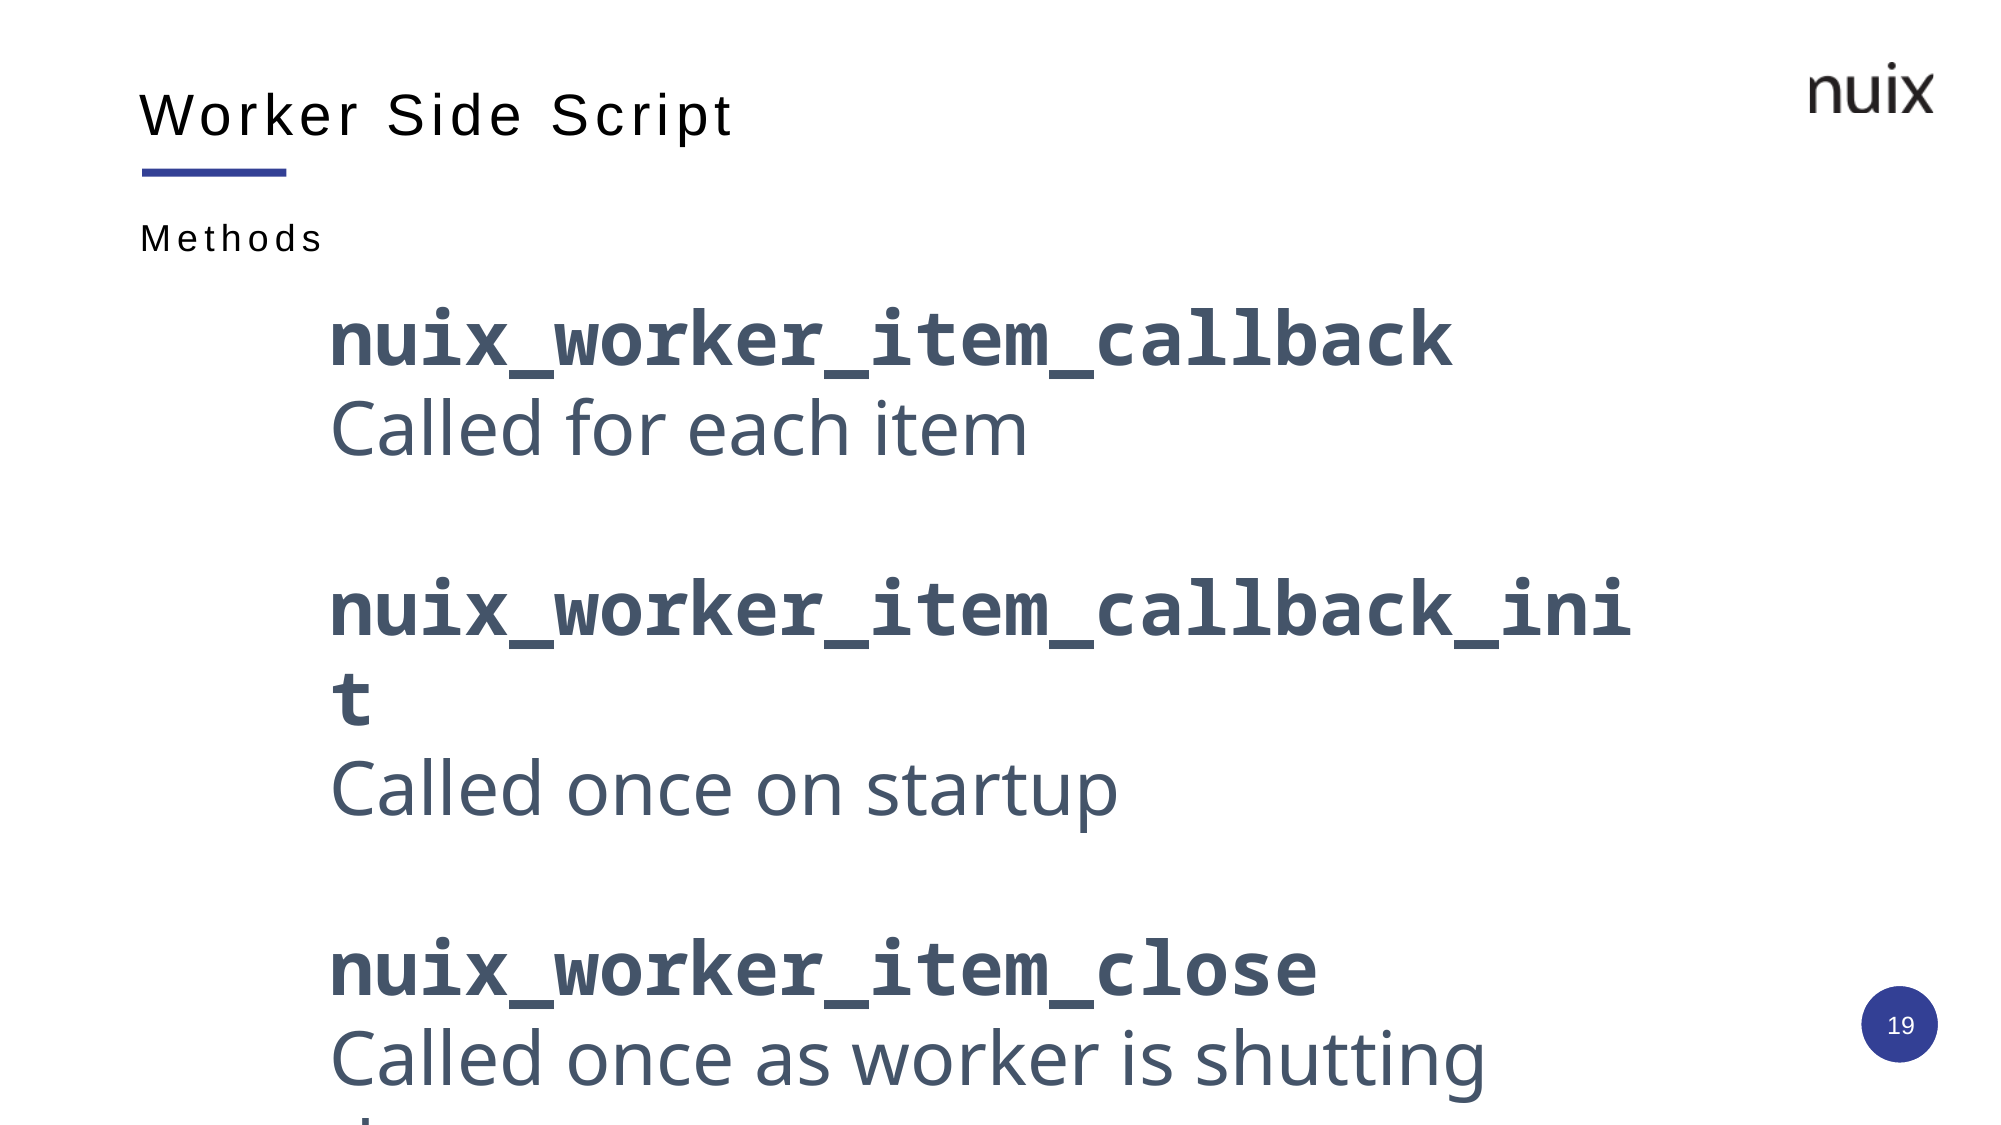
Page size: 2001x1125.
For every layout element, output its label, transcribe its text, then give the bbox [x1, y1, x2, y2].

text_box nuix_worker_item_callback Called for each item nuix_worker_item_callback_init Called once on startup nuix_worker_item_close Called once as worker is shutting down [314, 282, 1686, 1125]
list Methods [125, 206, 1773, 272]
title Worker Side Script [125, 69, 1773, 206]
